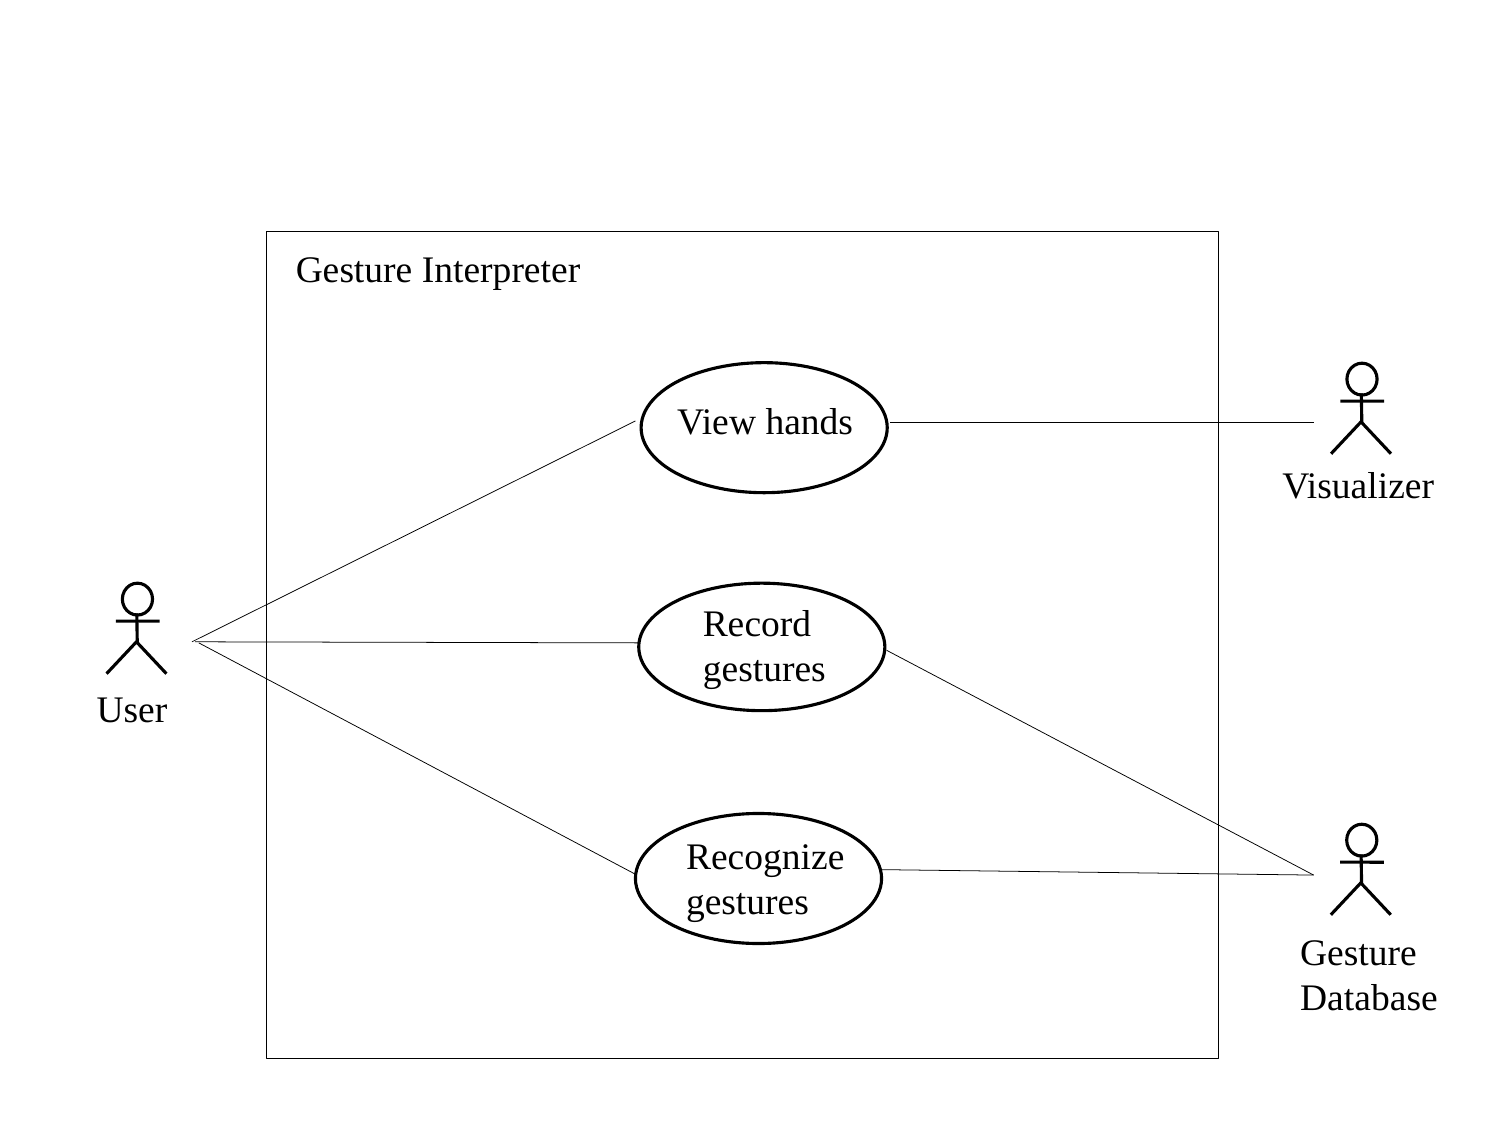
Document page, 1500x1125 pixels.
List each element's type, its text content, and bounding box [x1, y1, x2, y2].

text_box [641, 391, 881, 493]
text_box View hands [662, 389, 913, 449]
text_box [1330, 823, 1391, 915]
text_box User [81, 677, 196, 738]
text_box Record gestures [688, 591, 939, 697]
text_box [106, 582, 167, 674]
text_box [665, 362, 864, 389]
text_box Recognize gestures [671, 824, 922, 929]
text_box Gesture Interpreter [281, 237, 599, 298]
text_box [266, 231, 1219, 1059]
text_box [635, 832, 671, 925]
text_box Gesture Database [1285, 920, 1469, 1026]
text_box [680, 929, 837, 944]
text_box [691, 813, 826, 824]
text_box Visualizer [1267, 453, 1470, 514]
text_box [1330, 362, 1392, 454]
